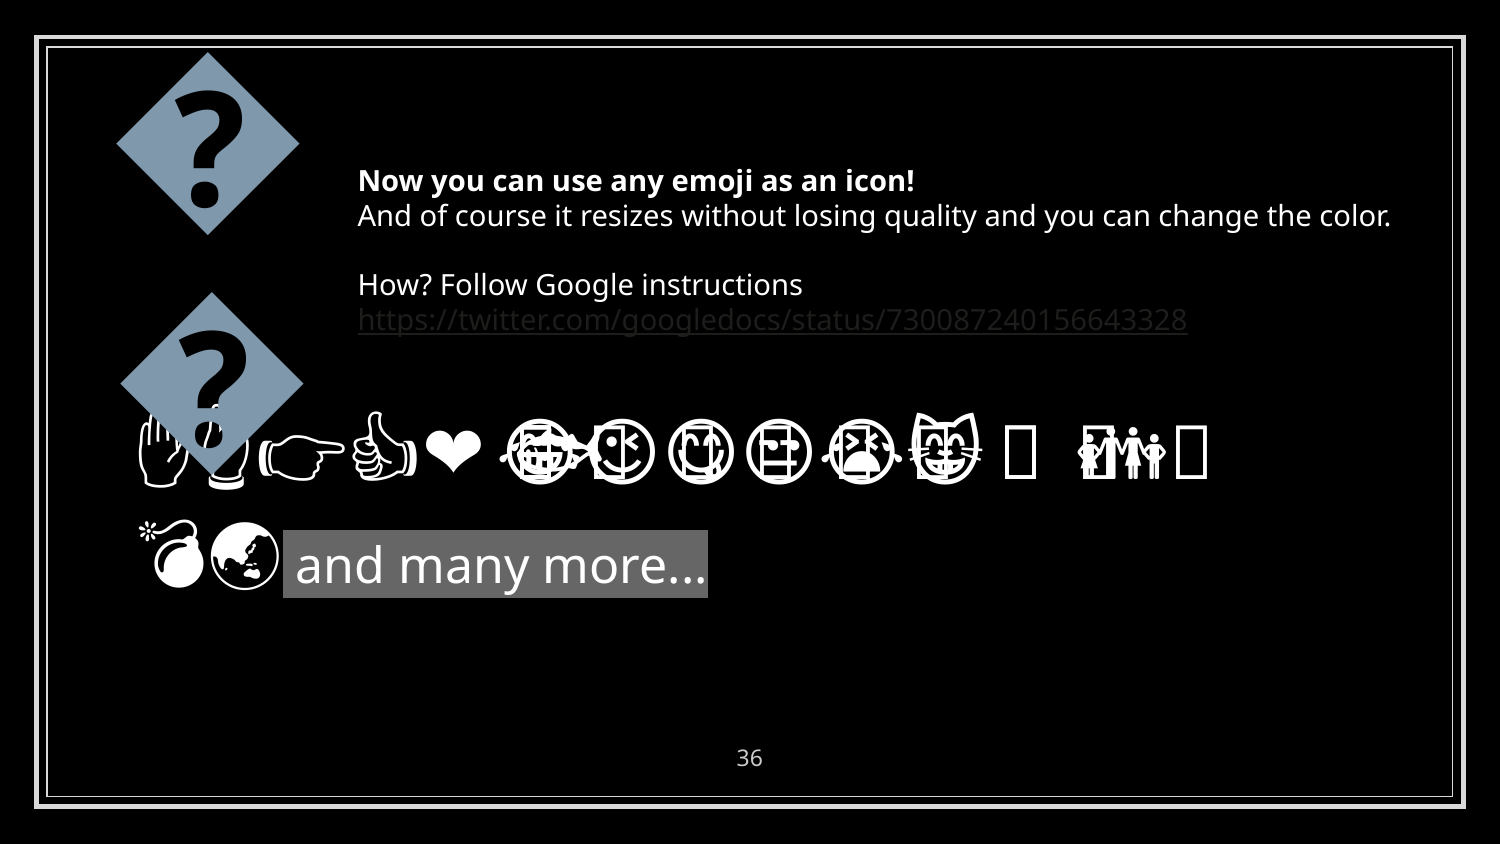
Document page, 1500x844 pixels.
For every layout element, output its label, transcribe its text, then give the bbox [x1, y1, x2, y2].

text_box ✋👆👉👍👤👦👧👨👩👪💃🏃💑❤😂😉😋😒😭👶😸🐟🍒🍔💣📌📖🔨🎃🎈🎨🏈🏰🌏🔌🔑 and many more... [120, 376, 1322, 693]
text_box 😉 [93, 164, 331, 325]
text_box Now you can use any emoji as an icon! And of course it resizes without losing quality and you can change the color. How? Follow Google instructions https://twitter.com/googledocs/status/730087240156643328 [342, 146, 1438, 317]
slide_number 36 [705, 725, 795, 790]
